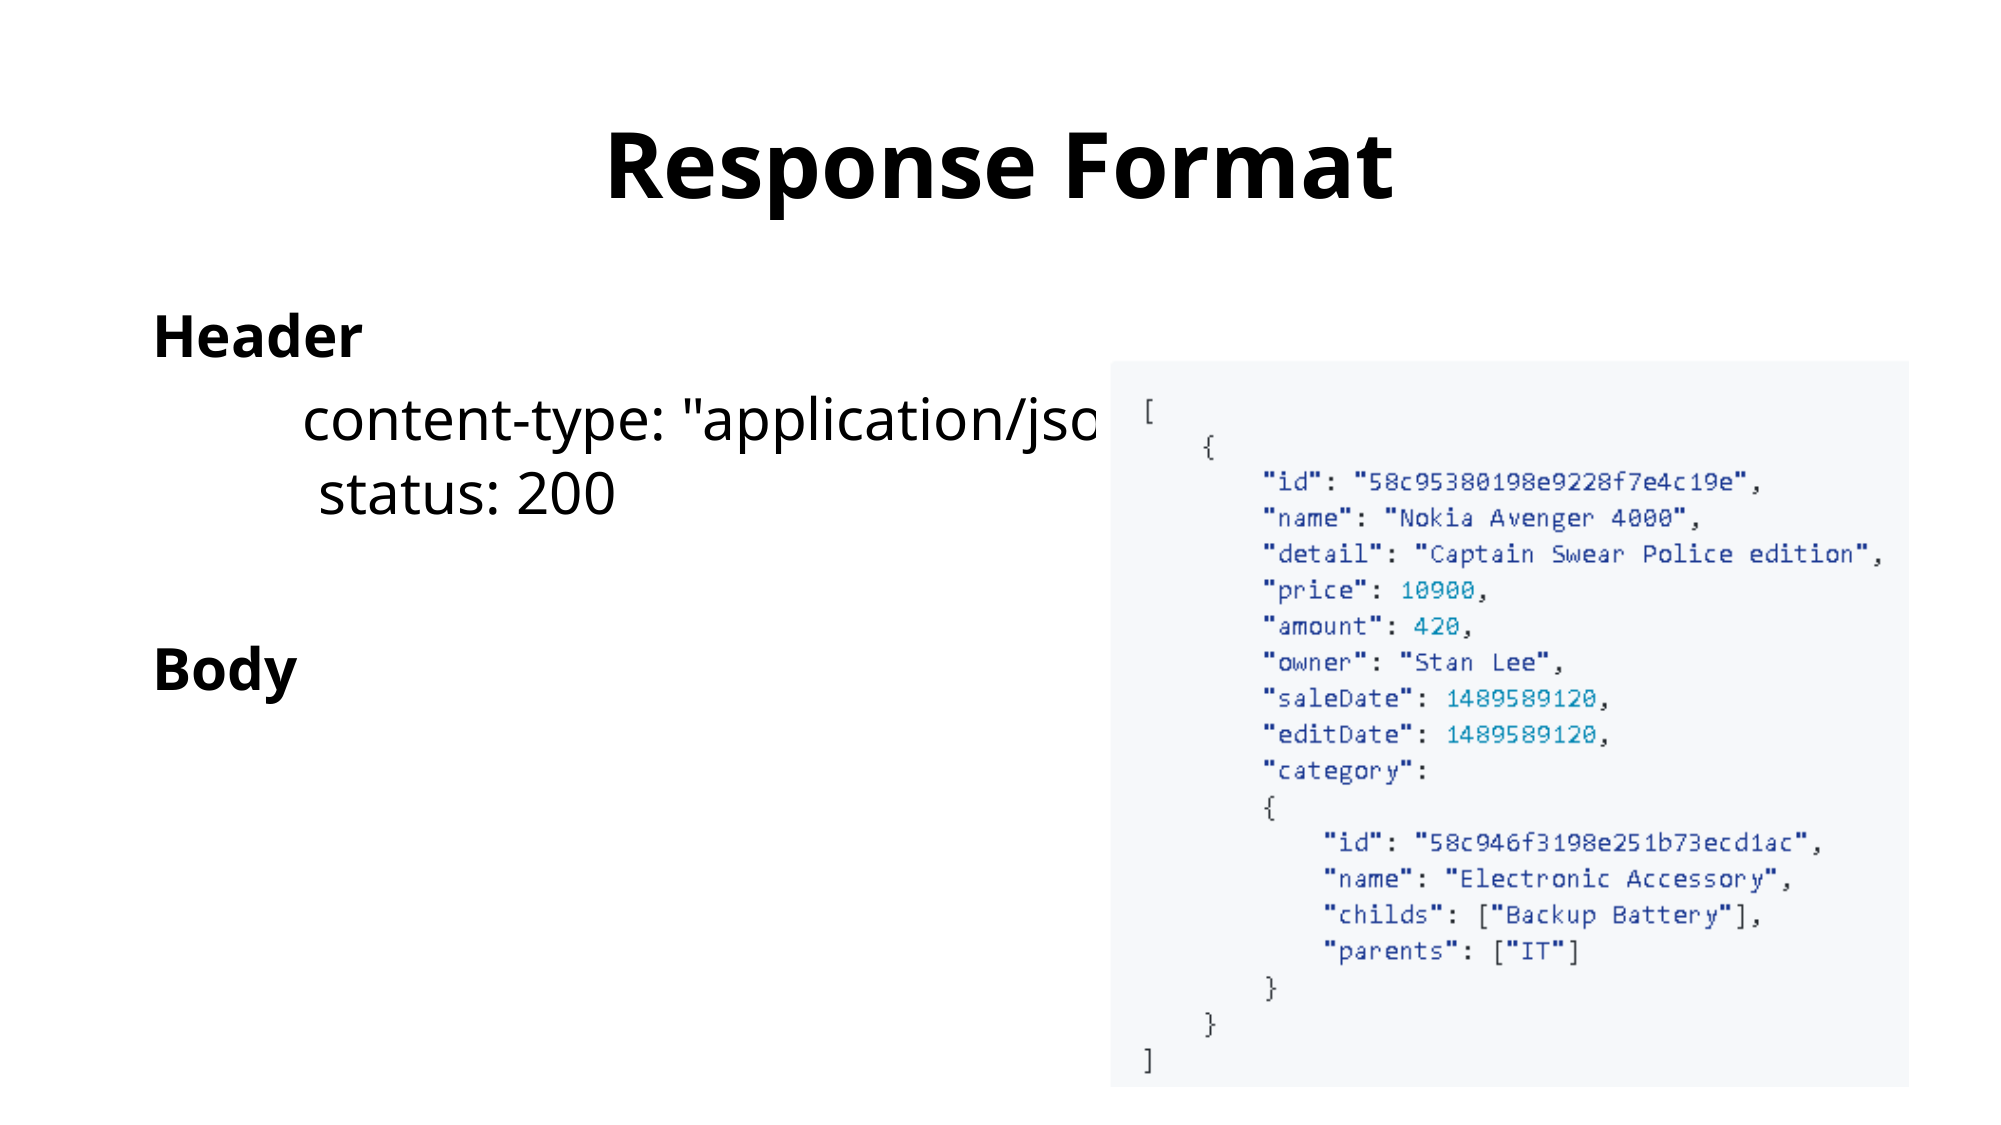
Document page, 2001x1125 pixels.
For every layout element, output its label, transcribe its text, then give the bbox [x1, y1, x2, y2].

picture [1096, 354, 1909, 1087]
list Header content-type: "application/json" status: 200 Body [137, 299, 1863, 1014]
title Response Format [137, 59, 1863, 278]
